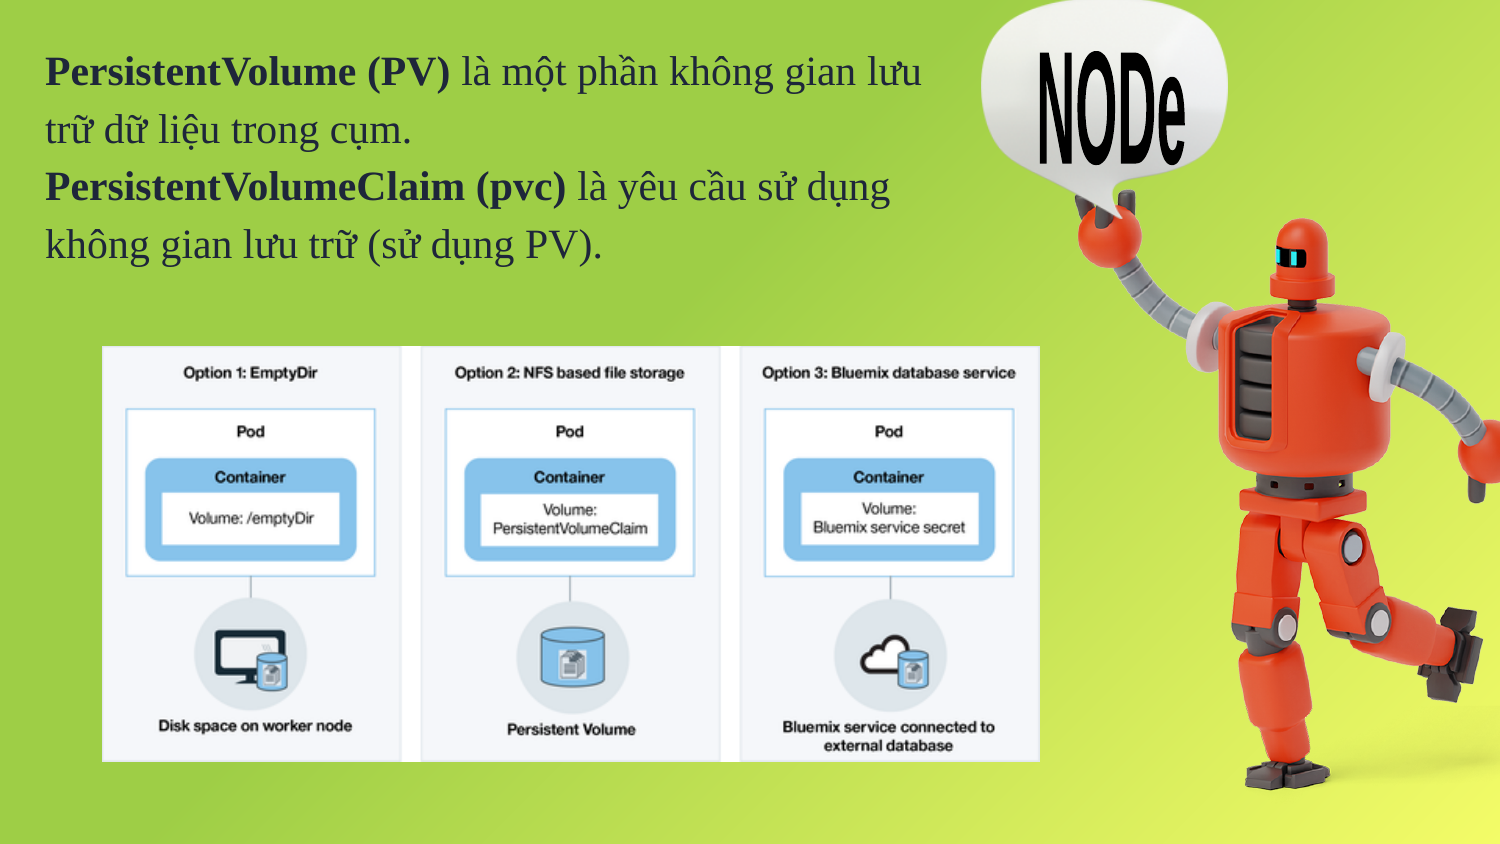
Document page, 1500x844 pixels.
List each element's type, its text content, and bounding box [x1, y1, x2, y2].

picture [981, 0, 1500, 805]
list PersistentVolume (PV) là một phần không gian lưu trữ dữ liệu trong cụm. PersistentVolumeClaim (pvc) là yêu cầu sử dụng không gian lưu trữ (sử dụng PV). [45, 36, 949, 333]
picture [102, 345, 1040, 762]
